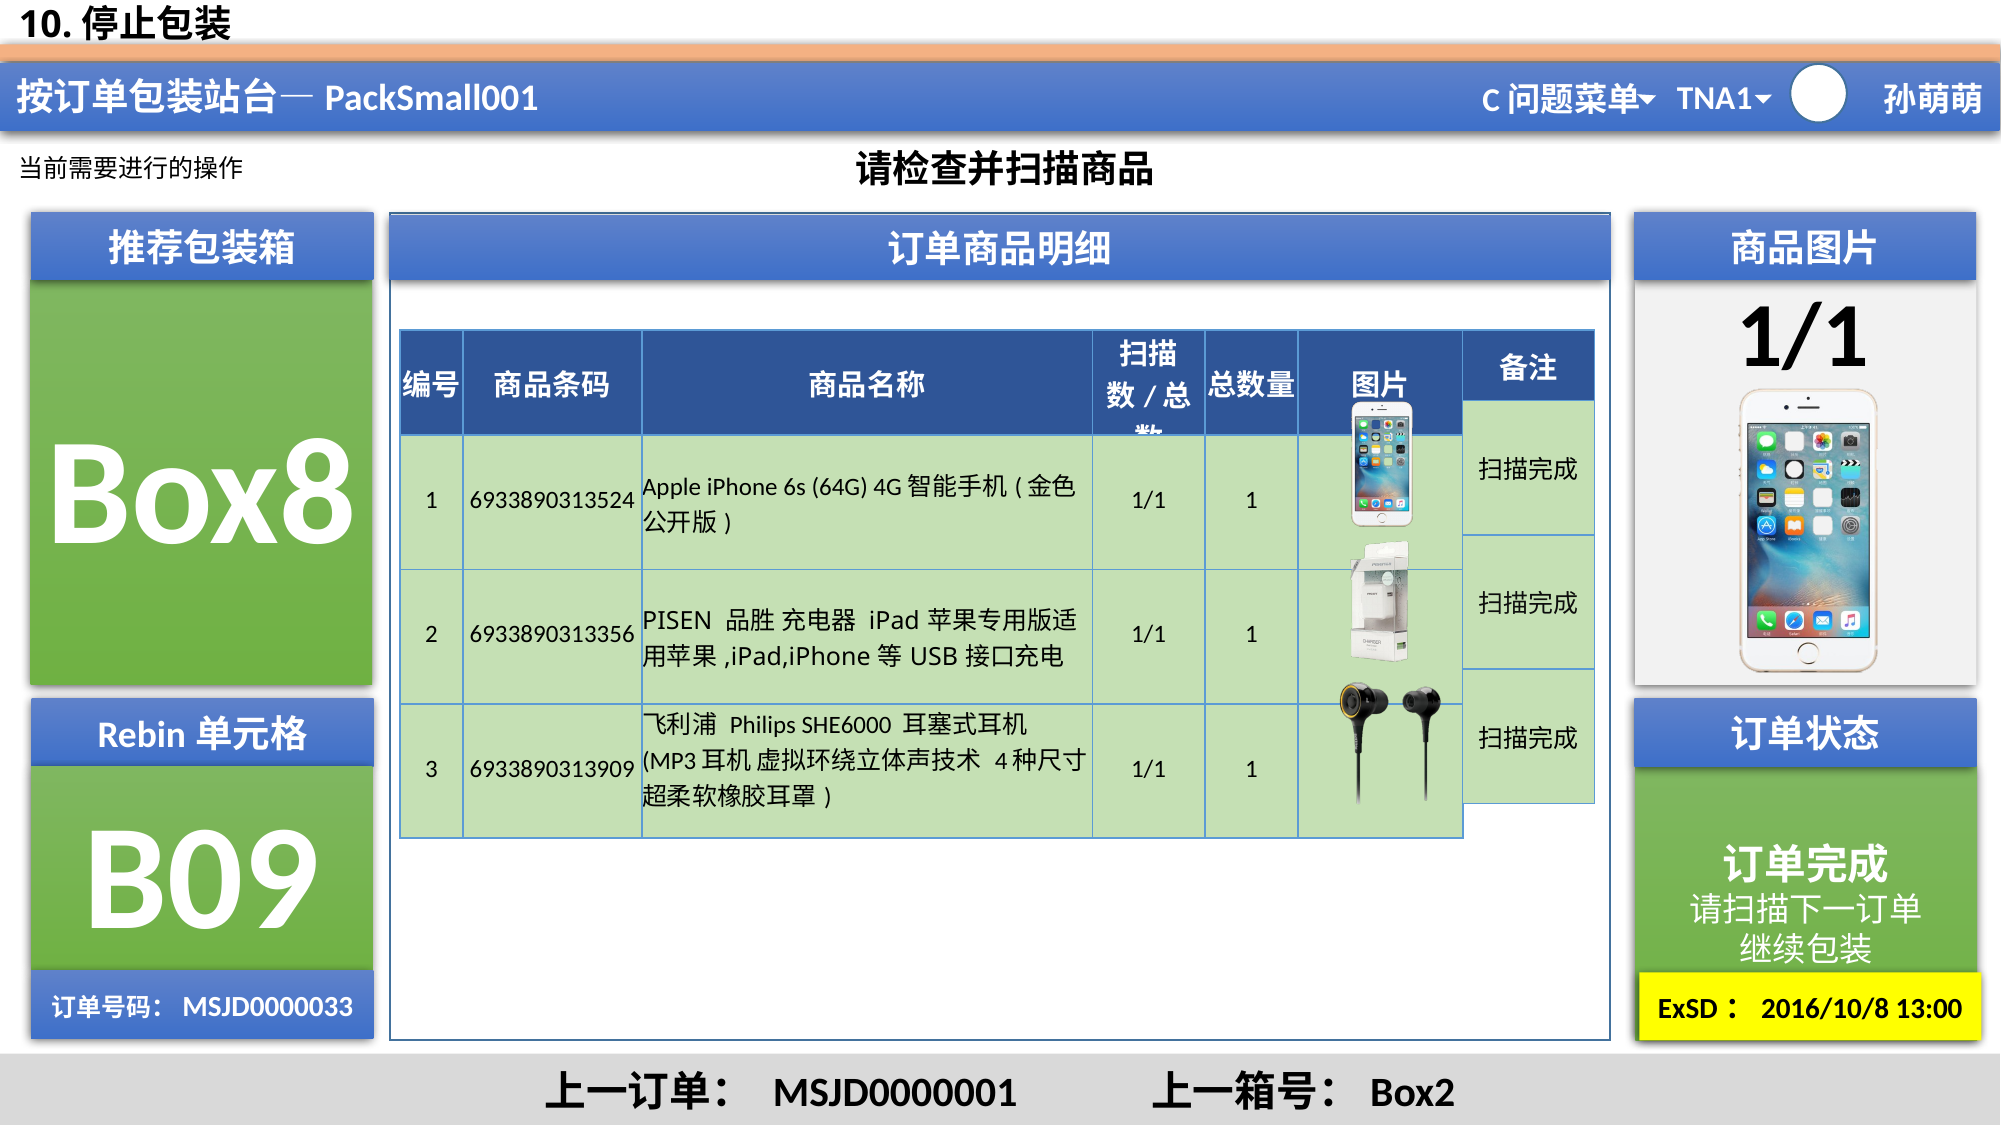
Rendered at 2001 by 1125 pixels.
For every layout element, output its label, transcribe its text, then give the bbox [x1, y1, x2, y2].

table_cell PISEN 品胜 充电器 iPad苹果专用版适用苹果,iPad,iPhone等USB接口充电 [643, 570, 1092, 703]
text_box [389, 289, 1611, 1041]
picture [1343, 396, 1423, 528]
table_cell 1/1 [1093, 570, 1204, 703]
text_box 上一订单： MSJD0000001 上一箱号：Box2 [0, 1053, 2000, 1125]
table_header 商品条码 [464, 331, 641, 434]
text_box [1634, 698, 1978, 1041]
table_cell [1299, 570, 1462, 703]
picture [1720, 379, 1901, 676]
table_cell 3 [401, 705, 462, 837]
text_box 按订单包装站台—PackSmall001 [1, 65, 554, 126]
table_cell 1 [401, 436, 462, 569]
table_cell 6933890313909 [464, 705, 641, 837]
table_cell 6933890313356 [464, 570, 641, 703]
table_header 编号 [401, 331, 462, 434]
table_header 商品名称 [643, 331, 1092, 434]
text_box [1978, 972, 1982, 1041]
table_header 扫描数/总数 [1093, 331, 1204, 434]
text_box 订单商品明细 [389, 215, 1611, 280]
title 10.停止包装 [3, 0, 1729, 56]
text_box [3, 136, 2000, 198]
picture [1334, 674, 1443, 813]
table_cell 1/1 [1093, 705, 1204, 837]
table_cell 1/1 [1093, 436, 1204, 569]
table_cell 扫描完成 [1463, 670, 1594, 803]
table_cell 扫描完成 [1463, 536, 1594, 668]
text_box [30, 212, 374, 686]
table_cell 扫描完成 [1463, 401, 1594, 534]
table_cell 1 [1206, 705, 1297, 837]
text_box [1634, 212, 1977, 686]
table_header 总数量 [1206, 331, 1297, 434]
table_cell 6933890313524 [464, 436, 641, 569]
table_cell 1 [1206, 436, 1297, 569]
table_cell 1 [1206, 570, 1297, 703]
table_cell 飞利浦 Philips SHE6000 耳塞式耳机 (MP3耳机 虚拟环绕立体声技术 4种尺寸超柔软橡胶耳罩) [643, 705, 1092, 837]
table_cell Apple iPhone 6s (64G) 4G智能手机(金色 公开版) [643, 436, 1092, 569]
table_header 图片 [1299, 331, 1462, 434]
table_header 备注 [1463, 331, 1594, 400]
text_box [31, 766, 374, 1040]
table_cell 2 [401, 570, 462, 703]
text_box Rebin单元格 [31, 698, 374, 763]
table_cell [1299, 436, 1462, 569]
picture [1339, 535, 1422, 667]
table_cell [1299, 705, 1462, 837]
